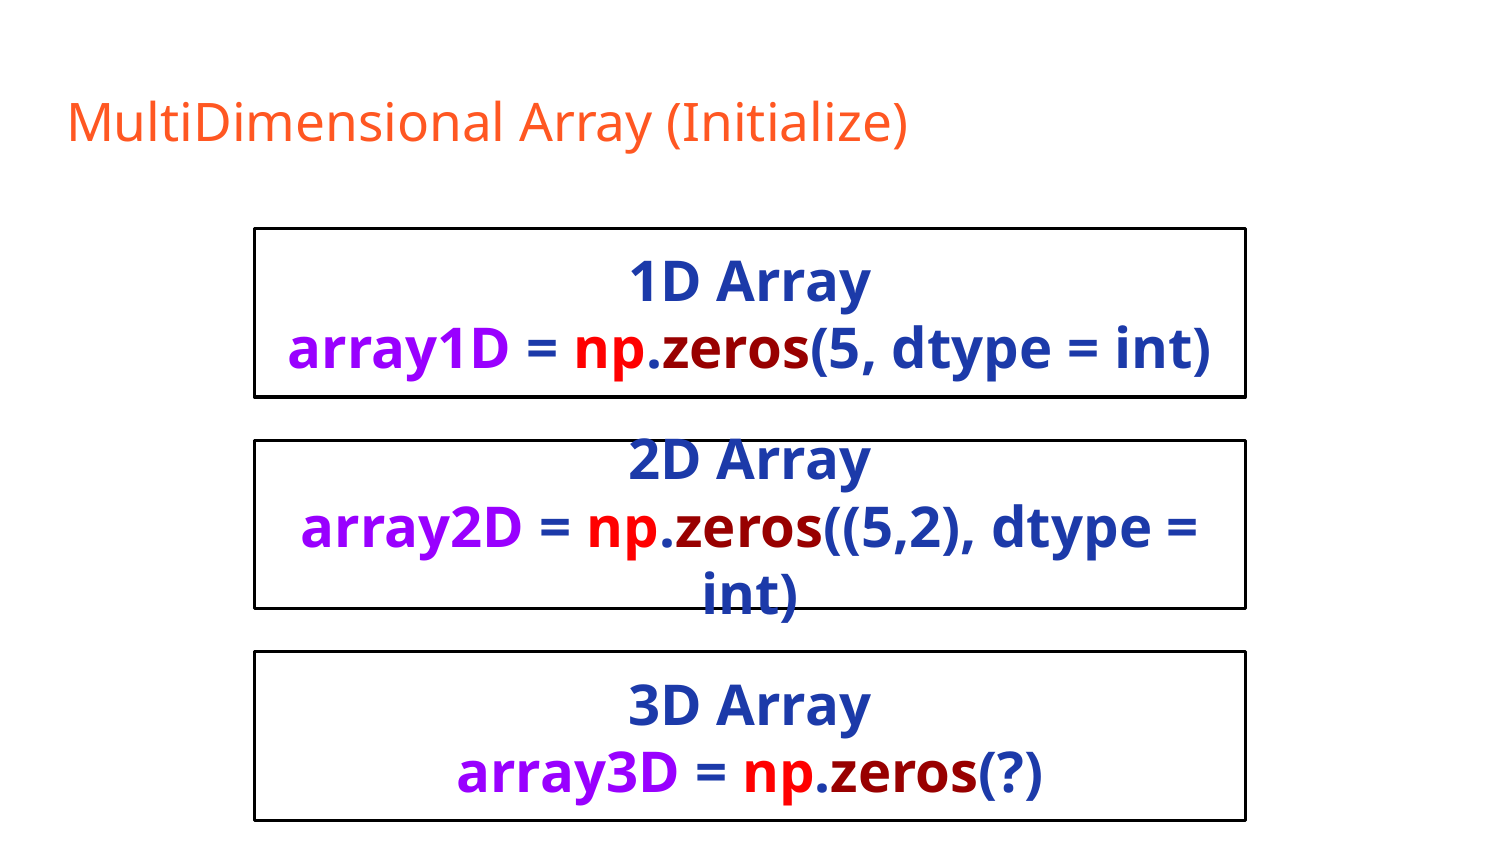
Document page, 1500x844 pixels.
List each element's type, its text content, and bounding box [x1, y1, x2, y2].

text_box 1D Array array1D = np.zeros(5, dtype = int) [254, 228, 1246, 398]
title MultiDimensional Array (Initialize) [51, 72, 1449, 167]
text_box 3D Array array3D = np.zeros(?) [254, 651, 1246, 821]
text_box 2D Array array2D = np.zeros((5,2), dtype = int) [254, 440, 1246, 609]
